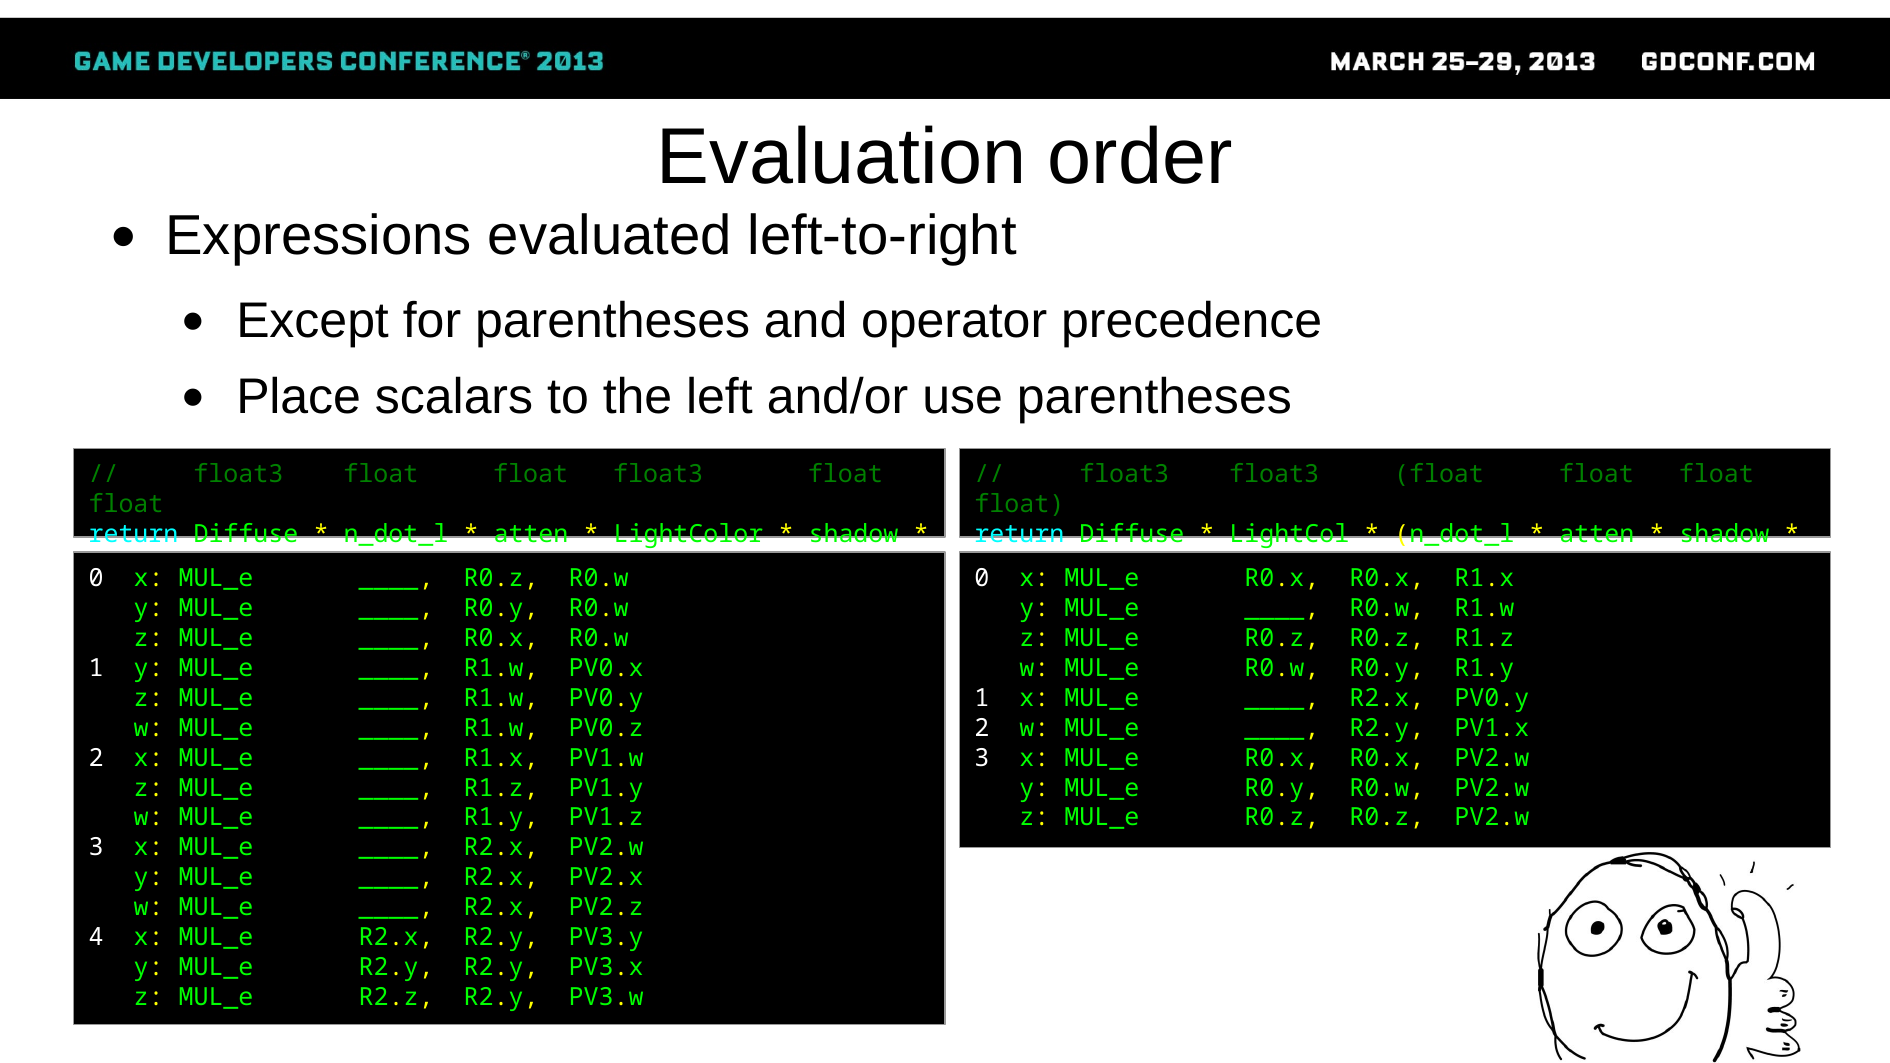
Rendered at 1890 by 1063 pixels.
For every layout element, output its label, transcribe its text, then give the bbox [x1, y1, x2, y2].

picture [0, 0, 1890, 1063]
list Expressions evaluated left-to-right Except for parentheses and operator precedence Place scalars to the left and/or use parentheses [94, 200, 1796, 1028]
text_box 0 x: MUL_e R0.x, R0.x, R1.x y: MUL_e ____, R0.w, R1.w z: MUL_e R0.z, R0.z, R1.z w: MUL_e R0.w, R0.y, R1.y 1 x: MUL_e ____, R2.x, PV0.y 2 w: MUL_e ____, R2.y, PV1.x 3 x: MUL_e R0.x, R0.x, PV2.w y: MUL_e R0.y, R0.w, PV2.w z: MUL_e R0.z, R0.z, PV2.w [959, 552, 1831, 848]
text_box // float3 float3 (float float float float) return Diffuse * LightCol * (n_dot_l * atten * shadow * ao); [959, 448, 1831, 538]
text_box // float3 float float float3 float float return Diffuse * n_dot_l * atten * LightColor * shadow * ao; [73, 448, 945, 538]
title Evaluation order [94, 101, 1796, 200]
text_box 0 x: MUL_e ____, R0.z, R0.w y: MUL_e ____, R0.y, R0.w z: MUL_e ____, R0.x, R0.w 1 y: MUL_e ____, R1.w, PV0.x z: MUL_e ____, R1.w, PV0.y w: MUL_e ____, R1.w, PV0.z 2 x: MUL_e ____, R1.x, PV1.w z: MUL_e ____, R1.z, PV1.y w: MUL_e ____, R1.y, PV1.z 3 x: MUL_e ____, R2.x, PV2.w y: MUL_e ____, R2.x, PV2.x w: MUL_e ____, R2.x, PV2.z 4 x: MUL_e R2.x, R2.y, PV3.y y: MUL_e R2.y, R2.y, PV3.x z: MUL_e R2.z, R2.y, PV3.w [73, 552, 945, 1025]
